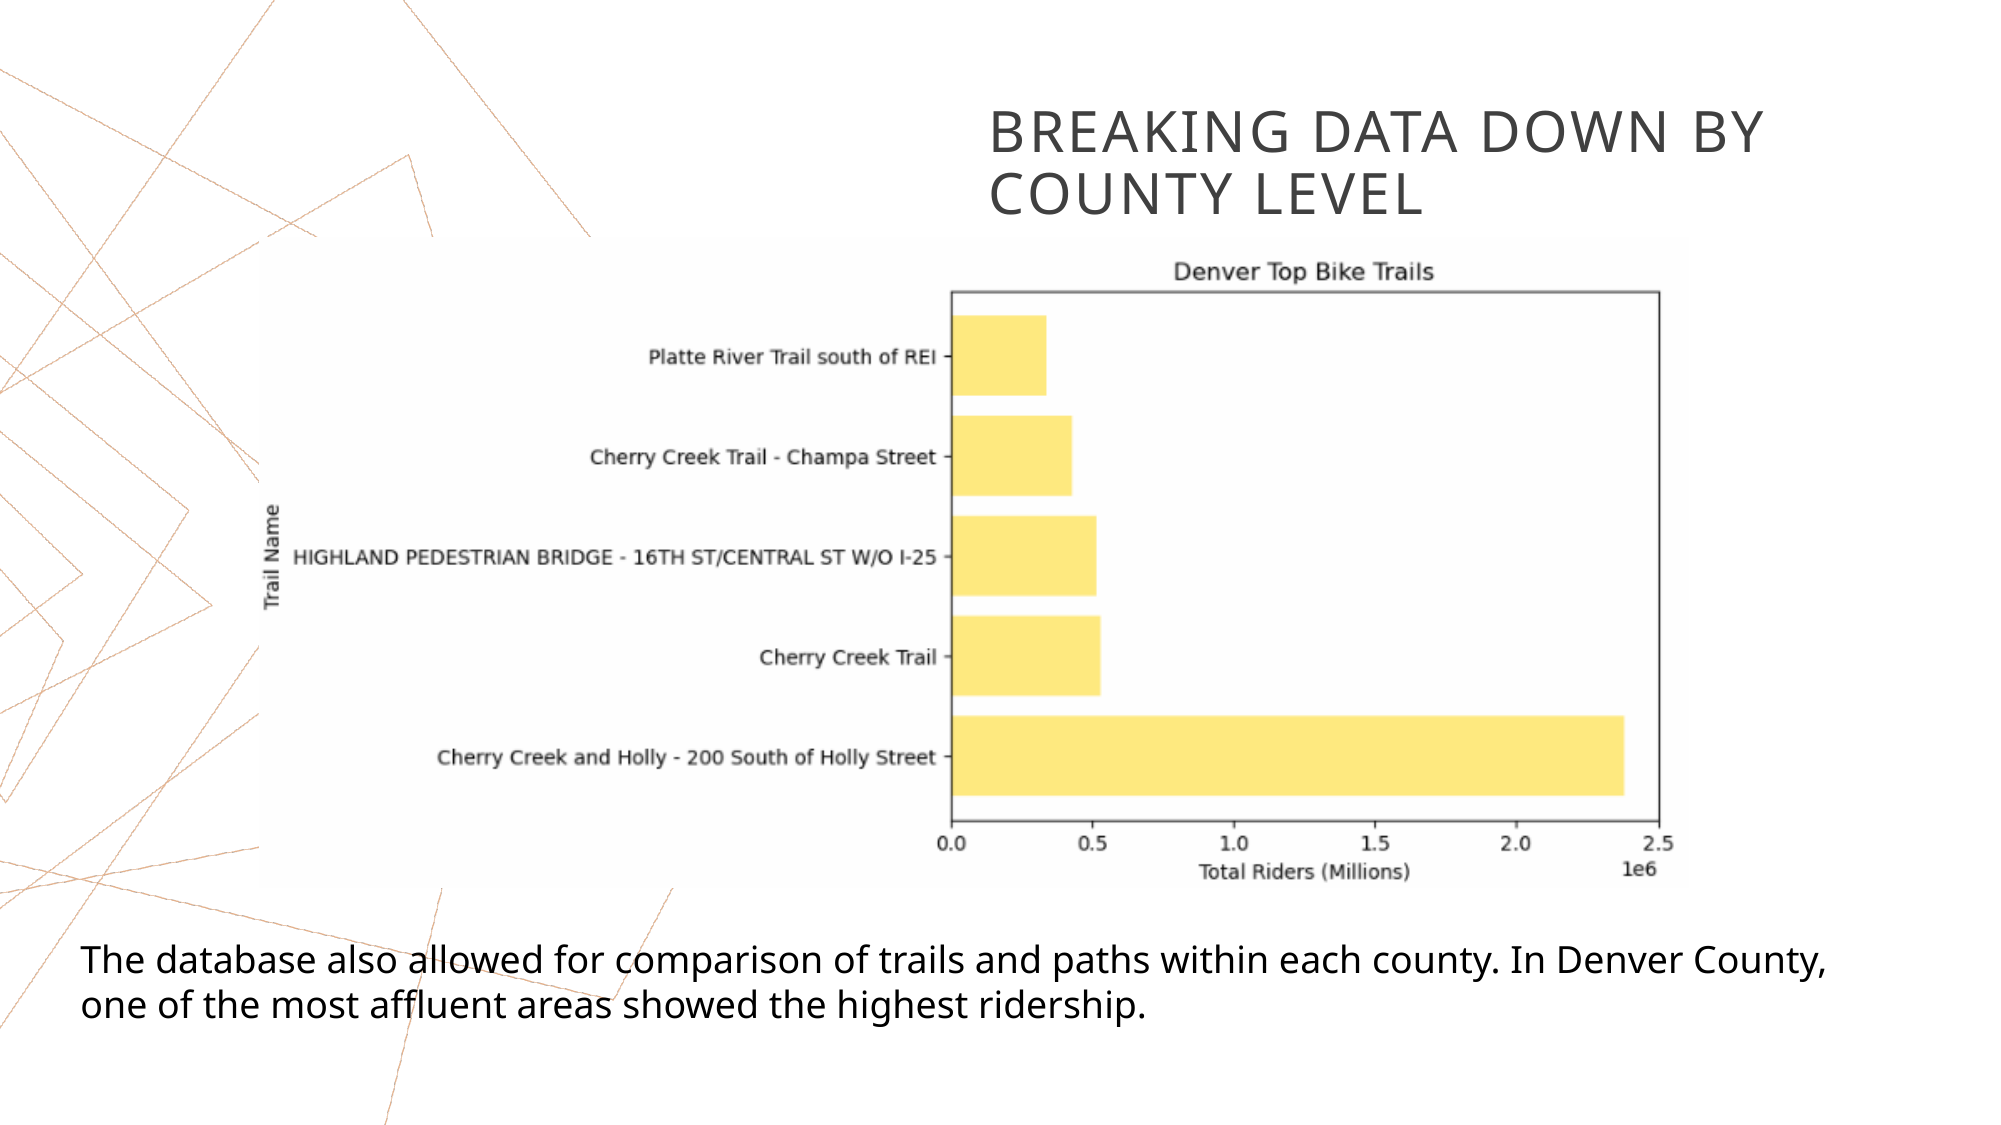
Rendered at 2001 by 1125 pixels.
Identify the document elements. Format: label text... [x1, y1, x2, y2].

picture [0, 0, 1689, 1125]
text_box The database also allowed for comparison of trails and paths within each county. In Denver County, one of the most affluent areas showed the highest ridership. [65, 928, 1866, 1034]
title BREAKING DATA DOWN BY COUNTY LEVEL [973, 96, 1866, 236]
